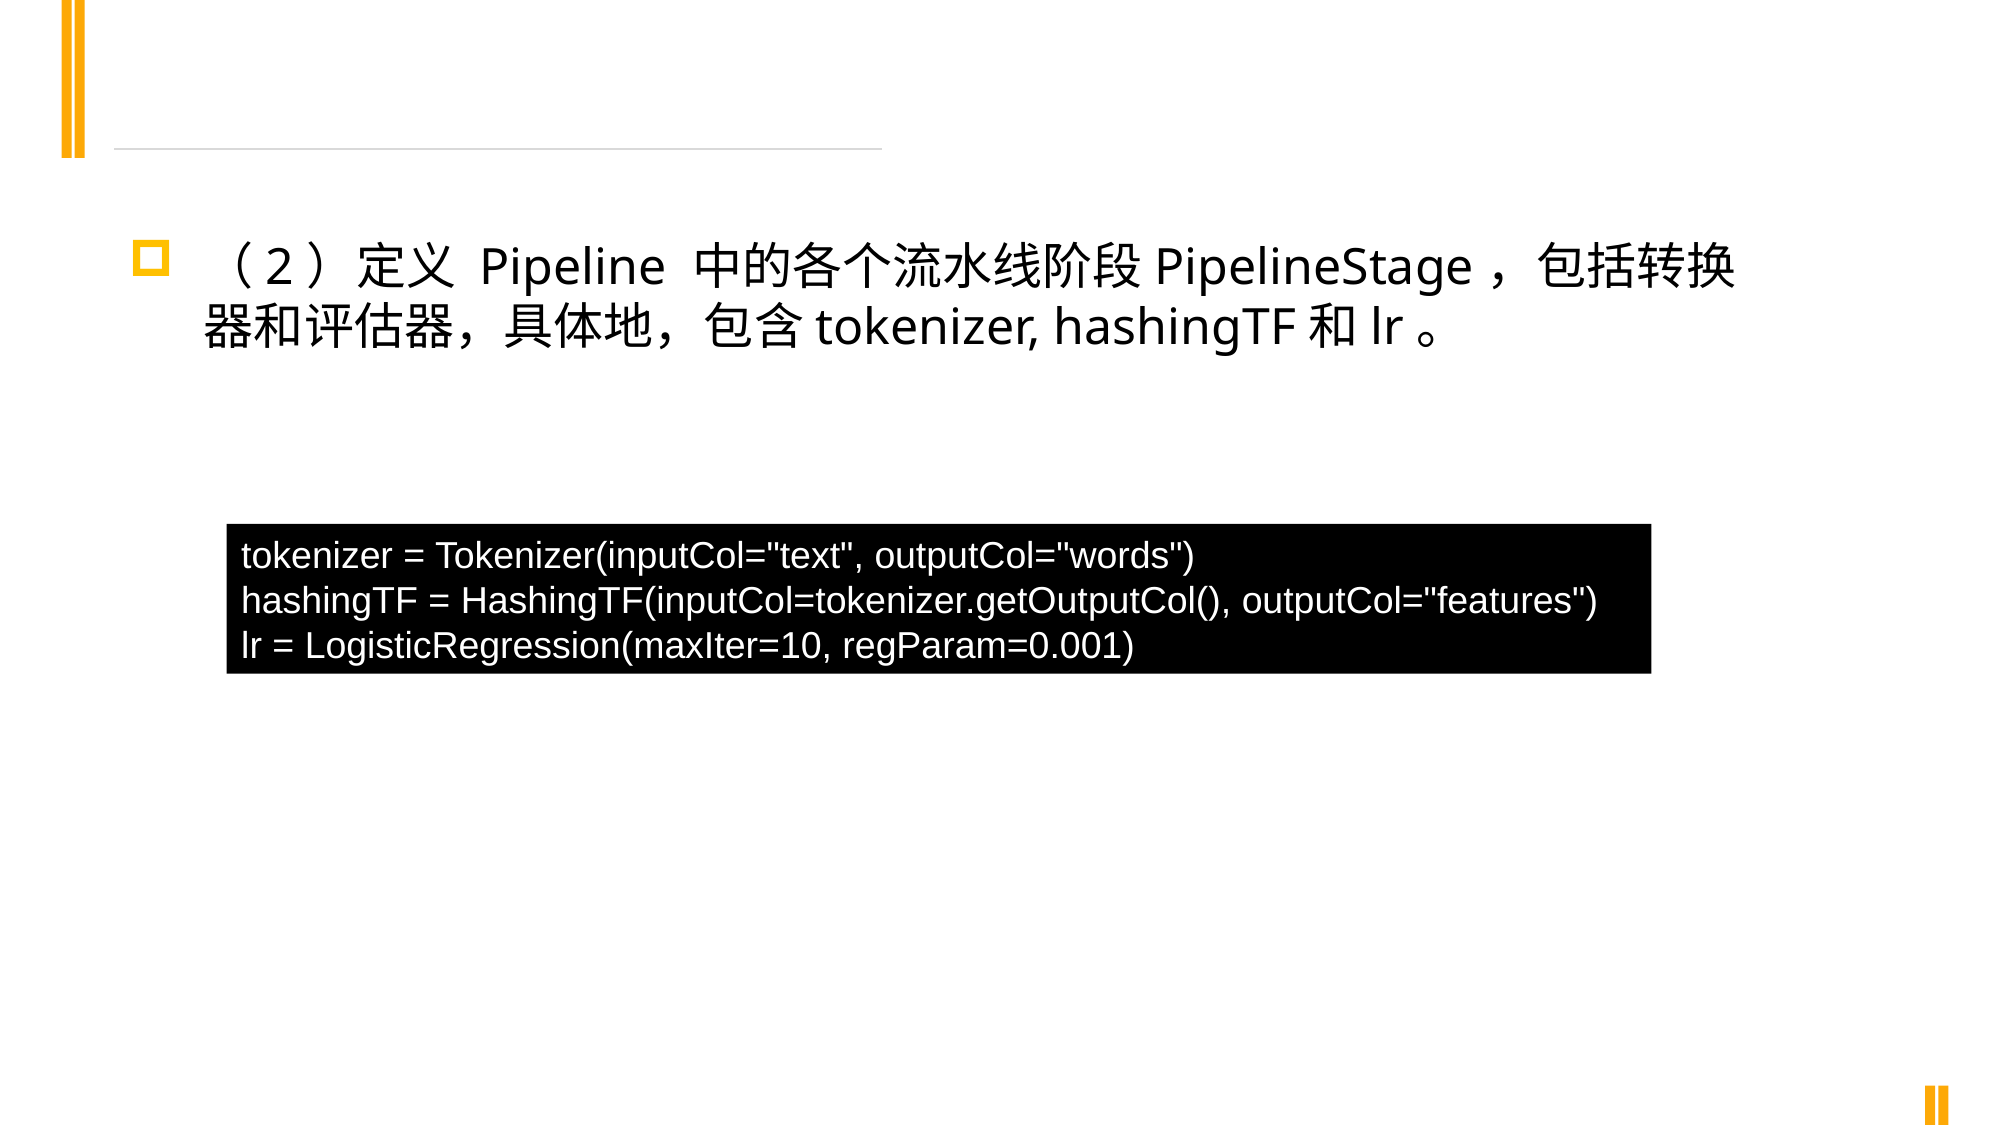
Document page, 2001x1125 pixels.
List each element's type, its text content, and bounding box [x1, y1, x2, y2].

list （2）定义 Pipeline 中的各个流水线阶段PipelineStage，包括转换器和评估器，具体地，包含tokenizer, hashingTF和lr。 [114, 227, 1765, 756]
text_box tokenizer = Tokenizer(inputCol="text", outputCol="words") hashingTF = HashingTF(inputCol=tokenizer.getOutputCol(), outputCol="features") lr = LogisticRegression(maxIter=10, regParam=0.001) [226, 523, 1652, 674]
